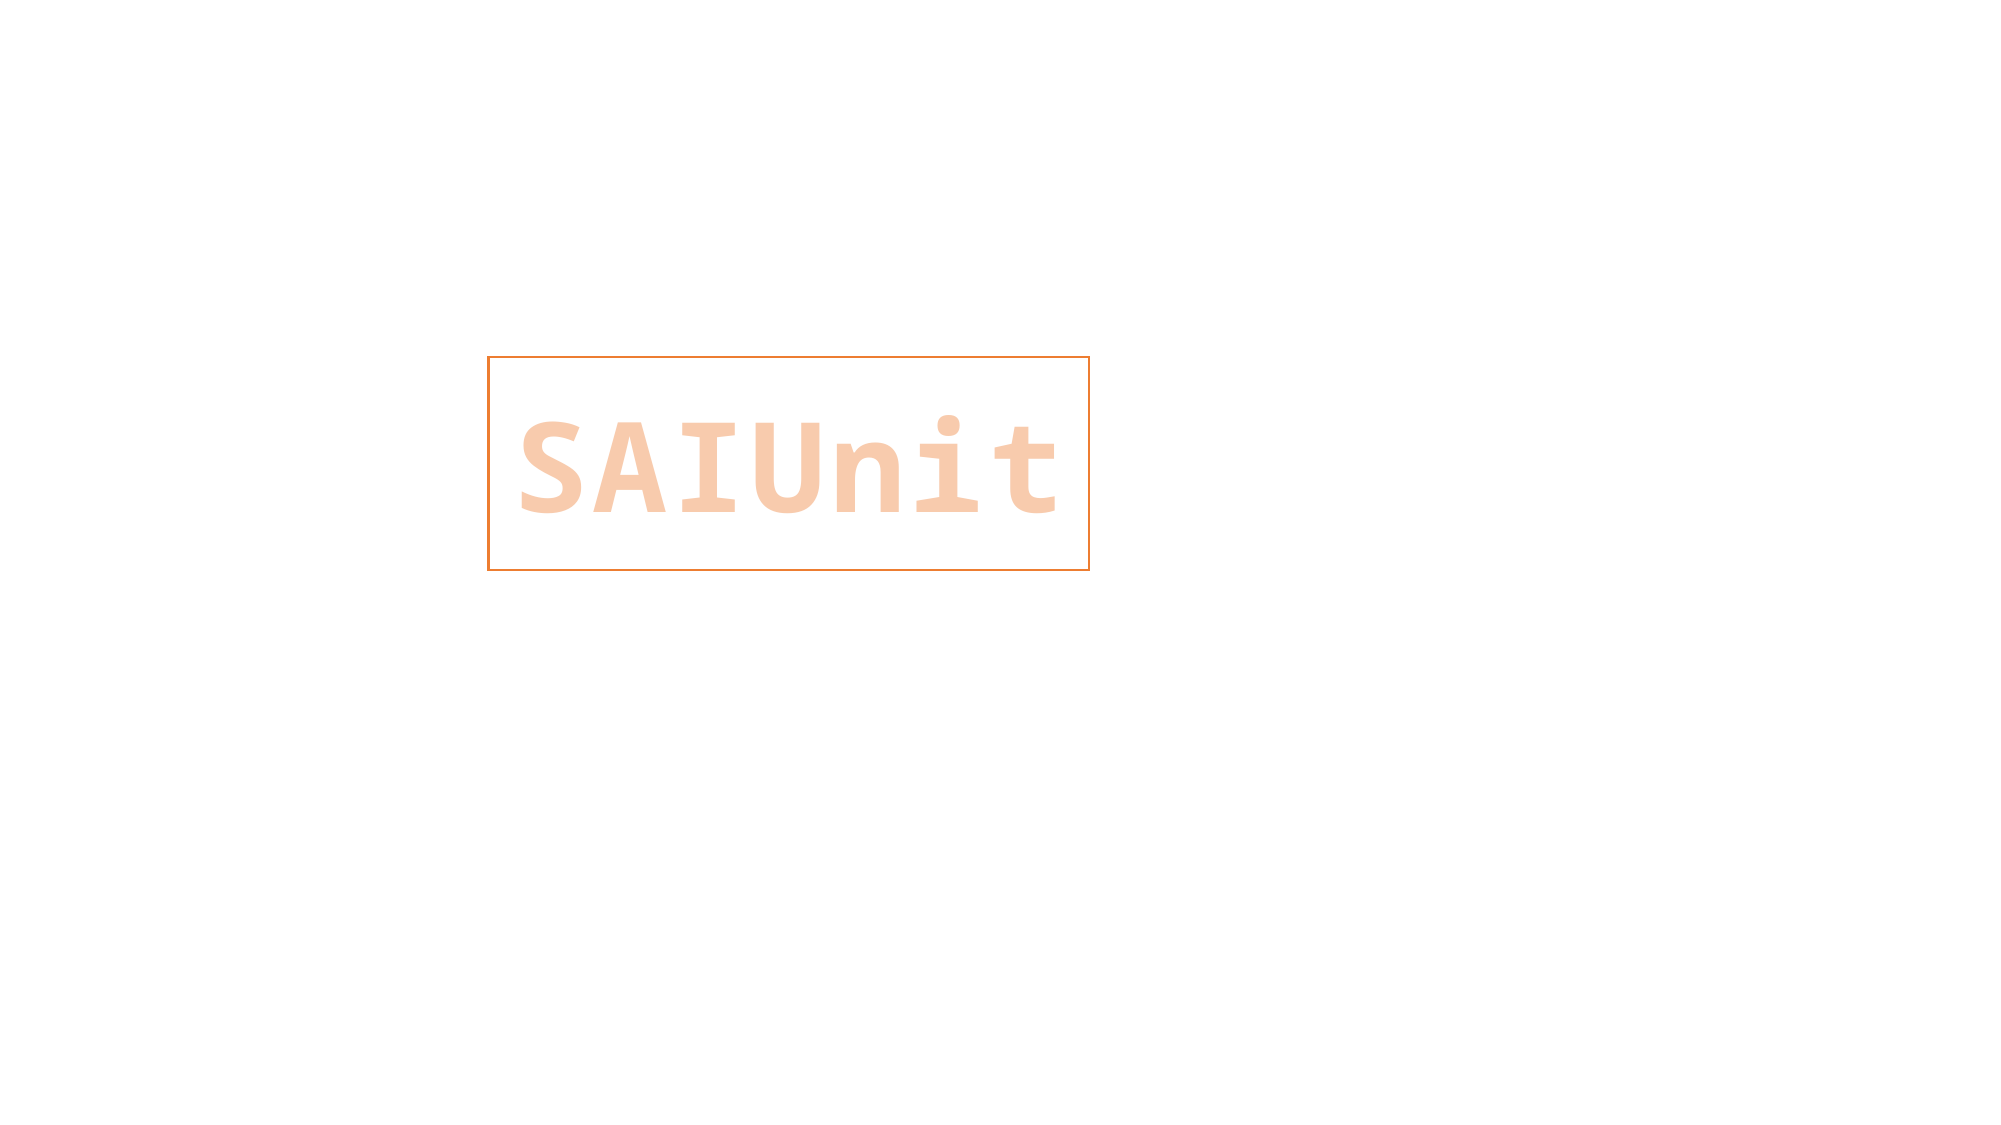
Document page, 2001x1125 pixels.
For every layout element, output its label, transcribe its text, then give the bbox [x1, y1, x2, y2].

text_box SAIUnit [488, 380, 1090, 545]
text_box [487, 356, 1090, 571]
